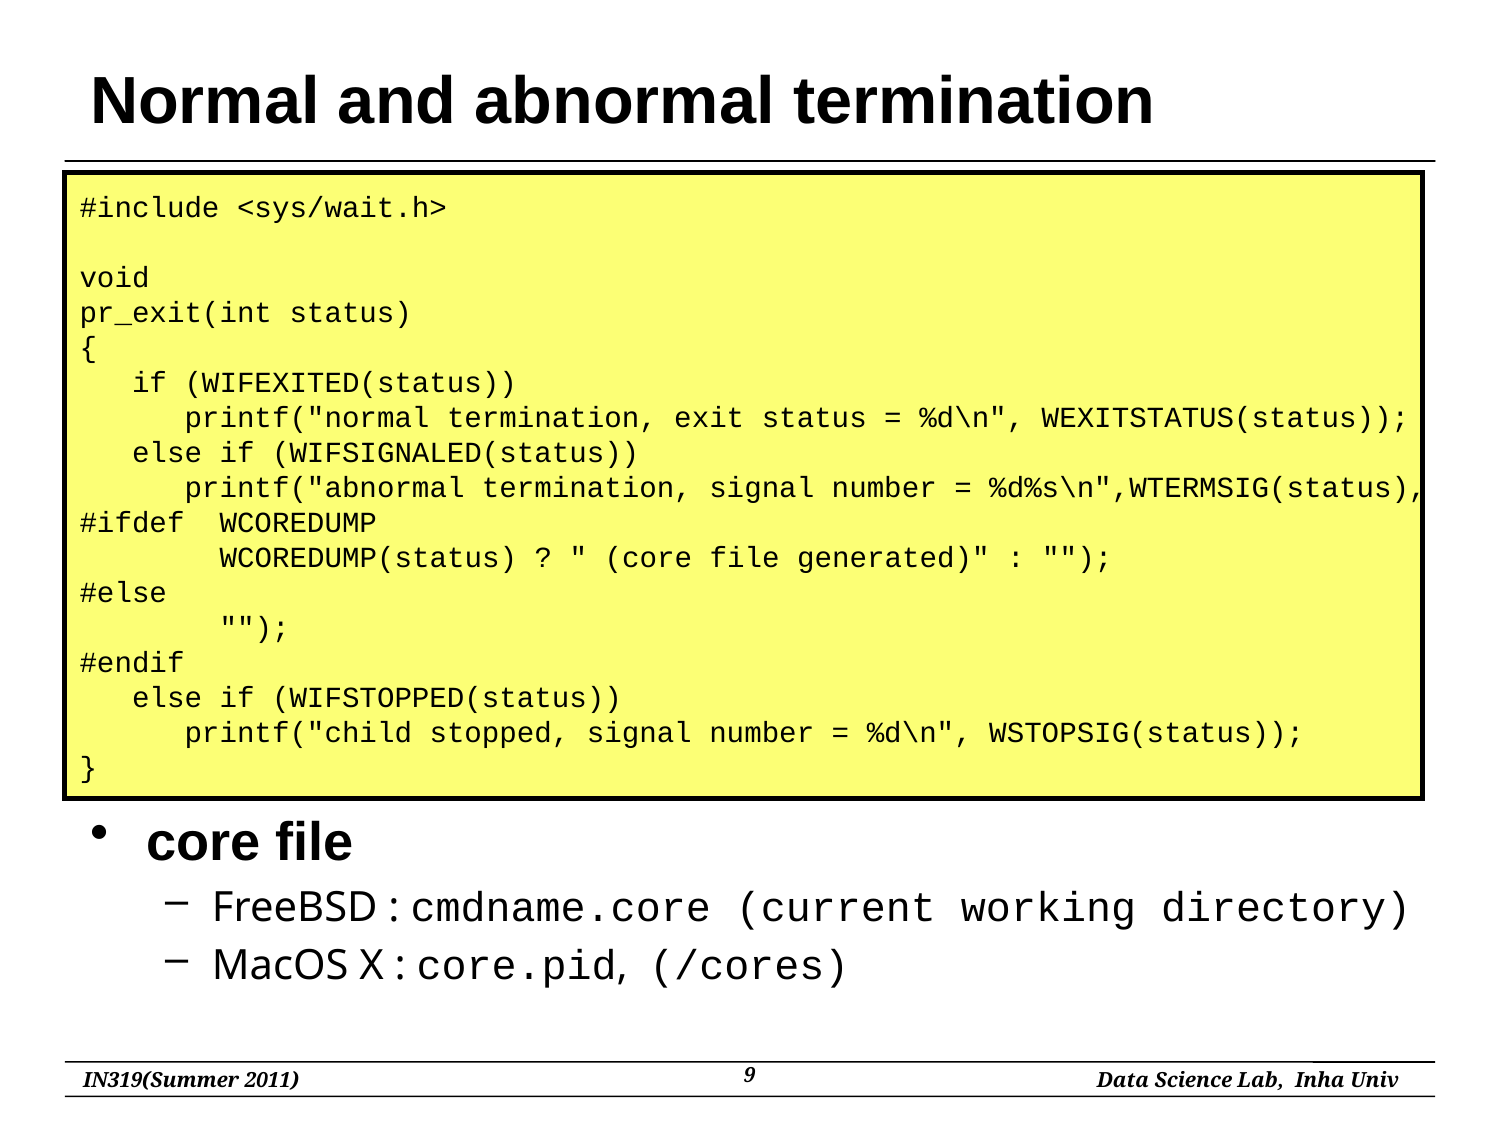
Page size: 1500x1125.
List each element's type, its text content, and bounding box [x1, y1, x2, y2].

slide_number 9 [574, 1054, 925, 1102]
title Normal and abnormal termination [74, 44, 1426, 150]
list core file FreeBSD : cmdname.core (current working directory) MacOS X : core.pid, (/cores) [74, 798, 1430, 1006]
text_box #include <sys/wait.h> void pr_exit(int status) { if (WIFEXITED(status)) printf("normal termination, exit status = %d\n", WEXITSTATUS(status)); else if (WIFSIGNALED(status)) printf("abnormal termination, signal number = %d%s\n",WTERMSIG(status), #ifdef WCOREDUMP WCOREDUMP(status) ? " (core file generated)" : ""); #else ""); #endif else if (WIFSTOPPED(status)) printf("child stopped, signal number = %d\n", WSTOPSIG(status)); } [64, 172, 1423, 799]
